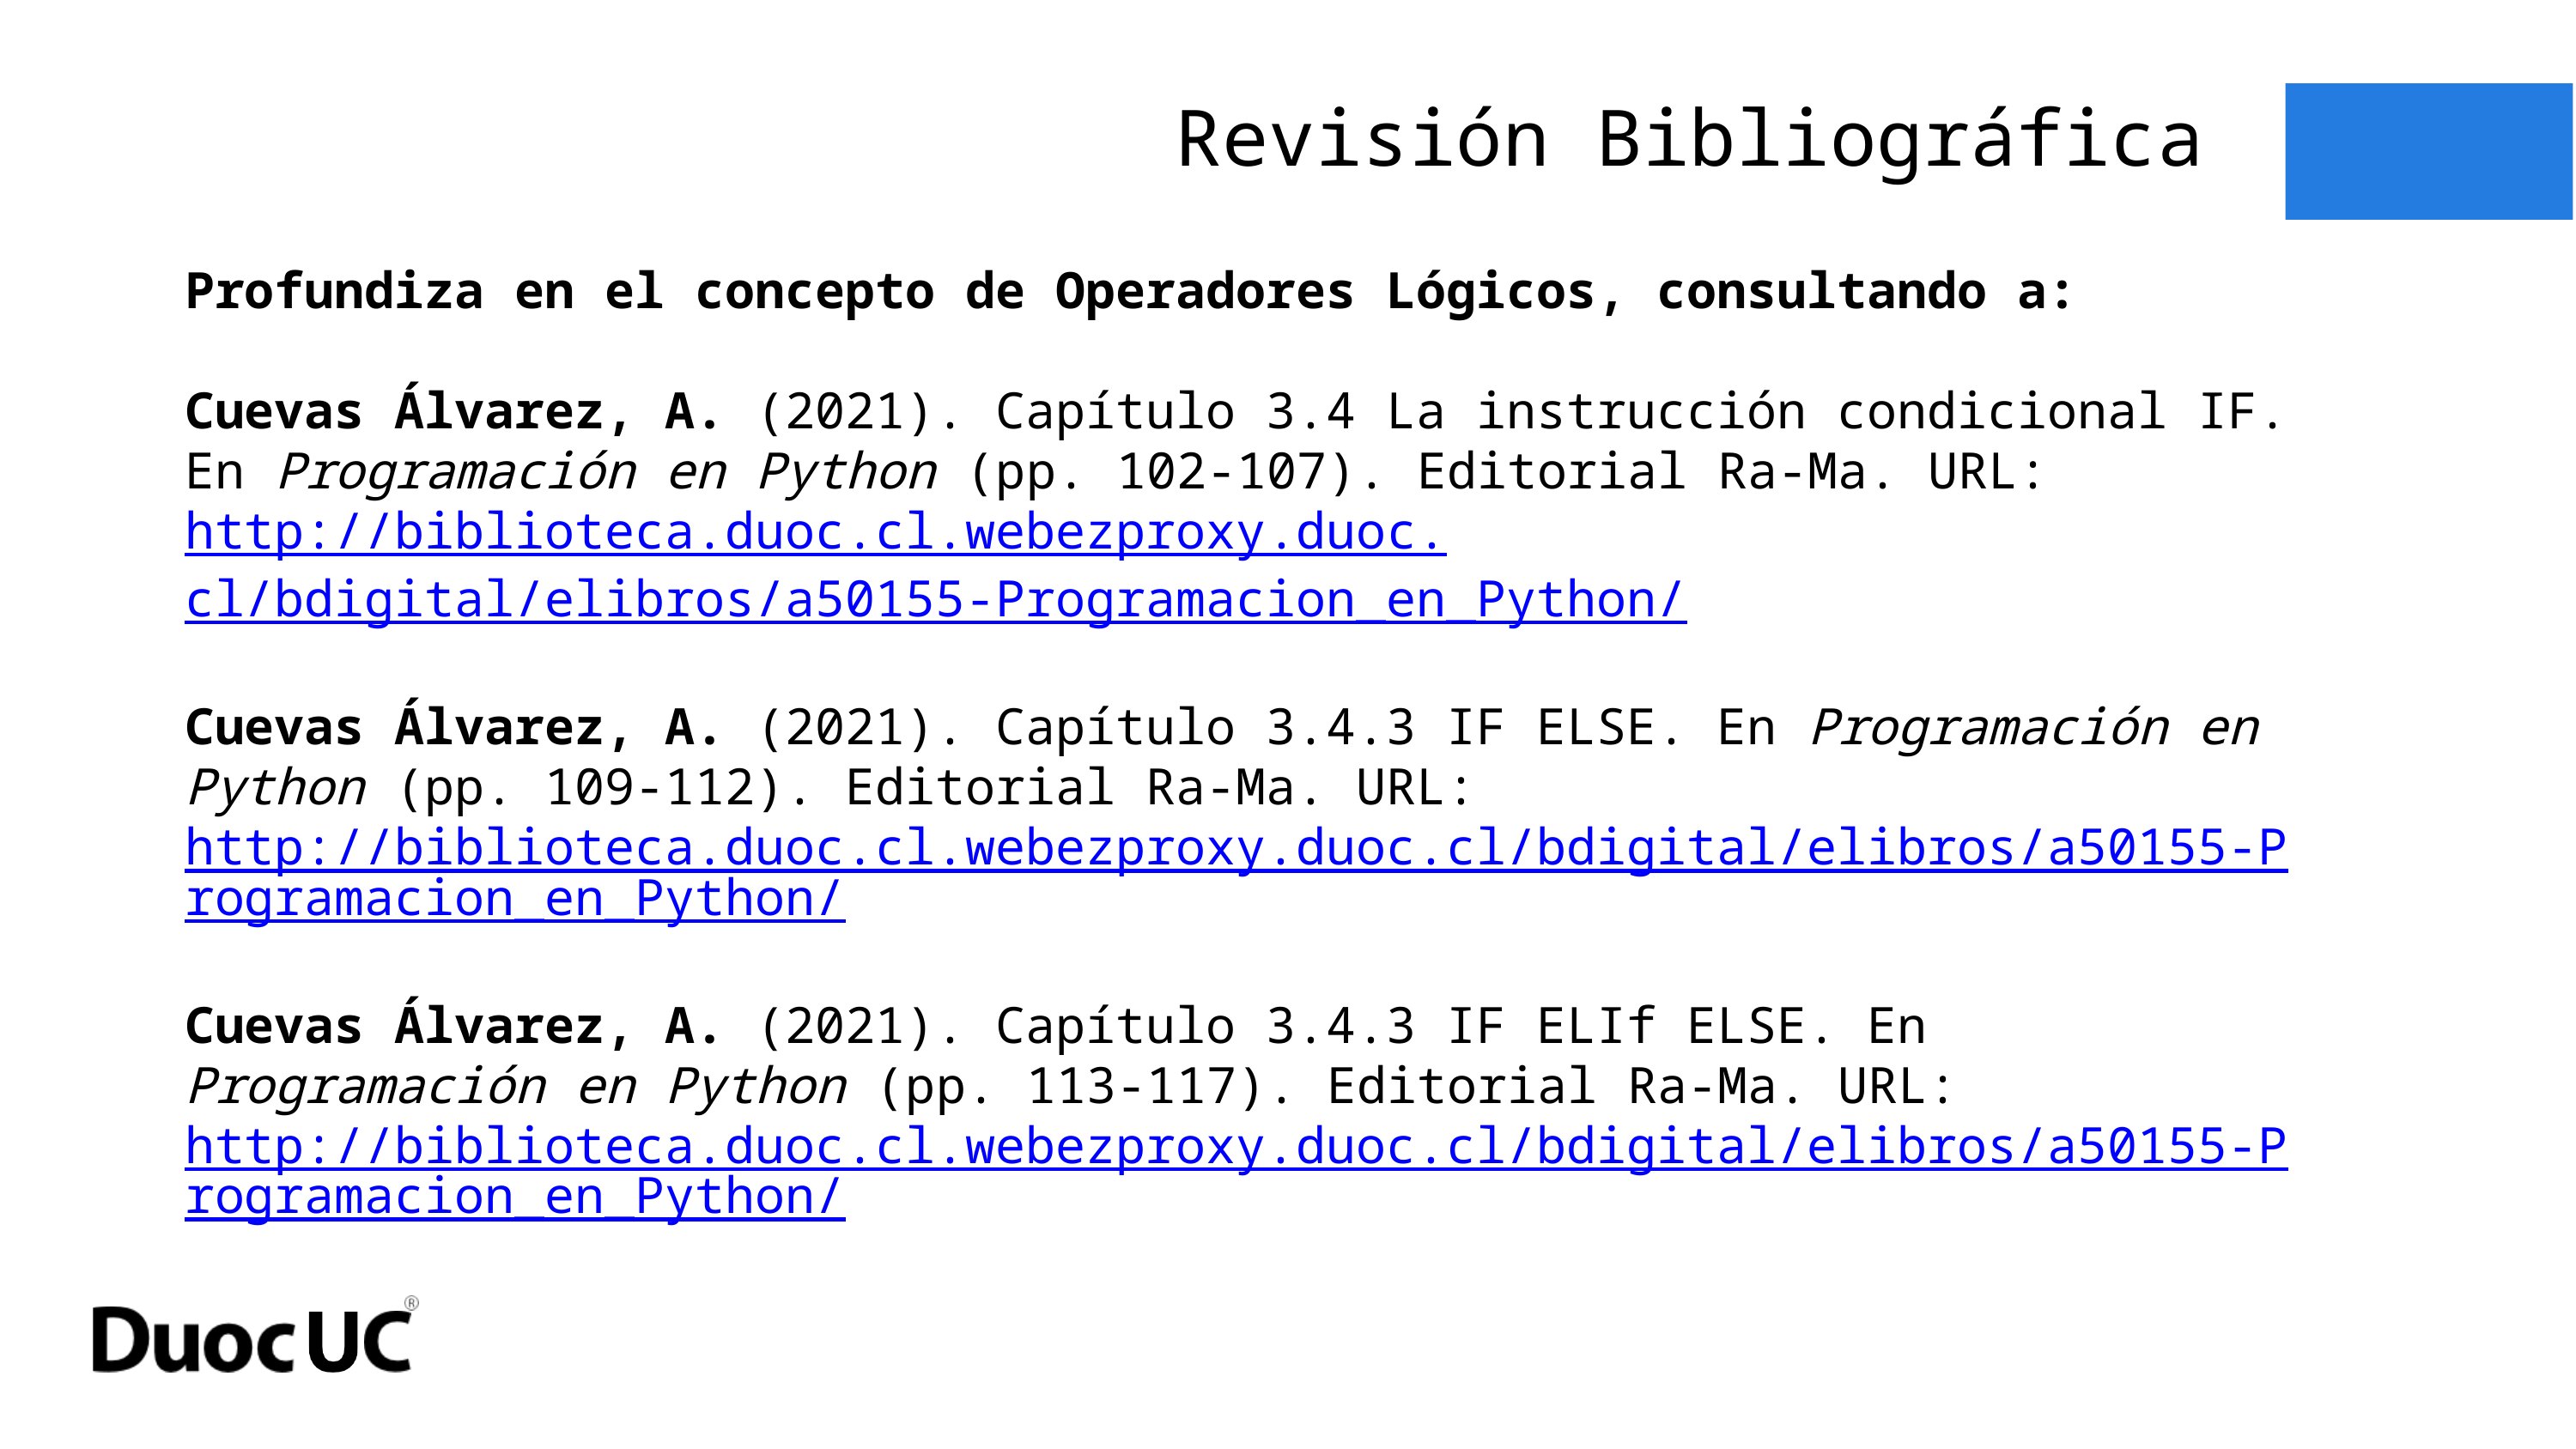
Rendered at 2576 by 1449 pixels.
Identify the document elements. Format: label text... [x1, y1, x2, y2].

text_box Profundiza en el concepto de Operadores Lógicos, consultando a: Cuevas Álvarez, A. (2021). Capítulo 3.4 La instrucción condicional IF. En Programación en Python (pp. 102-107). Editorial Ra-Ma. URL: http://biblioteca.duoc.cl.webezproxy.duoc.cl/bdigital/elibros/a50155-Programacion_en_Python/ Cuevas Álvarez, A. (2021). Capítulo 3.4.3 IF ELSE. En Programación en Python (pp. 109-112). Editorial Ra-Ma. URL: http://biblioteca.duoc.cl.webezproxy.duoc.cl/bdigital/elibros/a50155-Programacion_en_Python/ Cuevas Álvarez, A. (2021). Capítulo 3.4.3 IF ELIf ELSE. En Programación en Python (pp. 113-117). Editorial Ra-Ma. URL: http://biblioteca.duoc.cl.webezproxy.duoc.cl/bdigital/elibros/a50155-Programacion_en_Python/ [171, 252, 2322, 1138]
text_box Revisión Bibliográfica [53, 88, 2205, 182]
text_box [2285, 83, 2573, 221]
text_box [93, 1306, 295, 1373]
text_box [404, 1295, 420, 1311]
text_box [308, 1312, 358, 1373]
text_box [363, 1311, 411, 1373]
